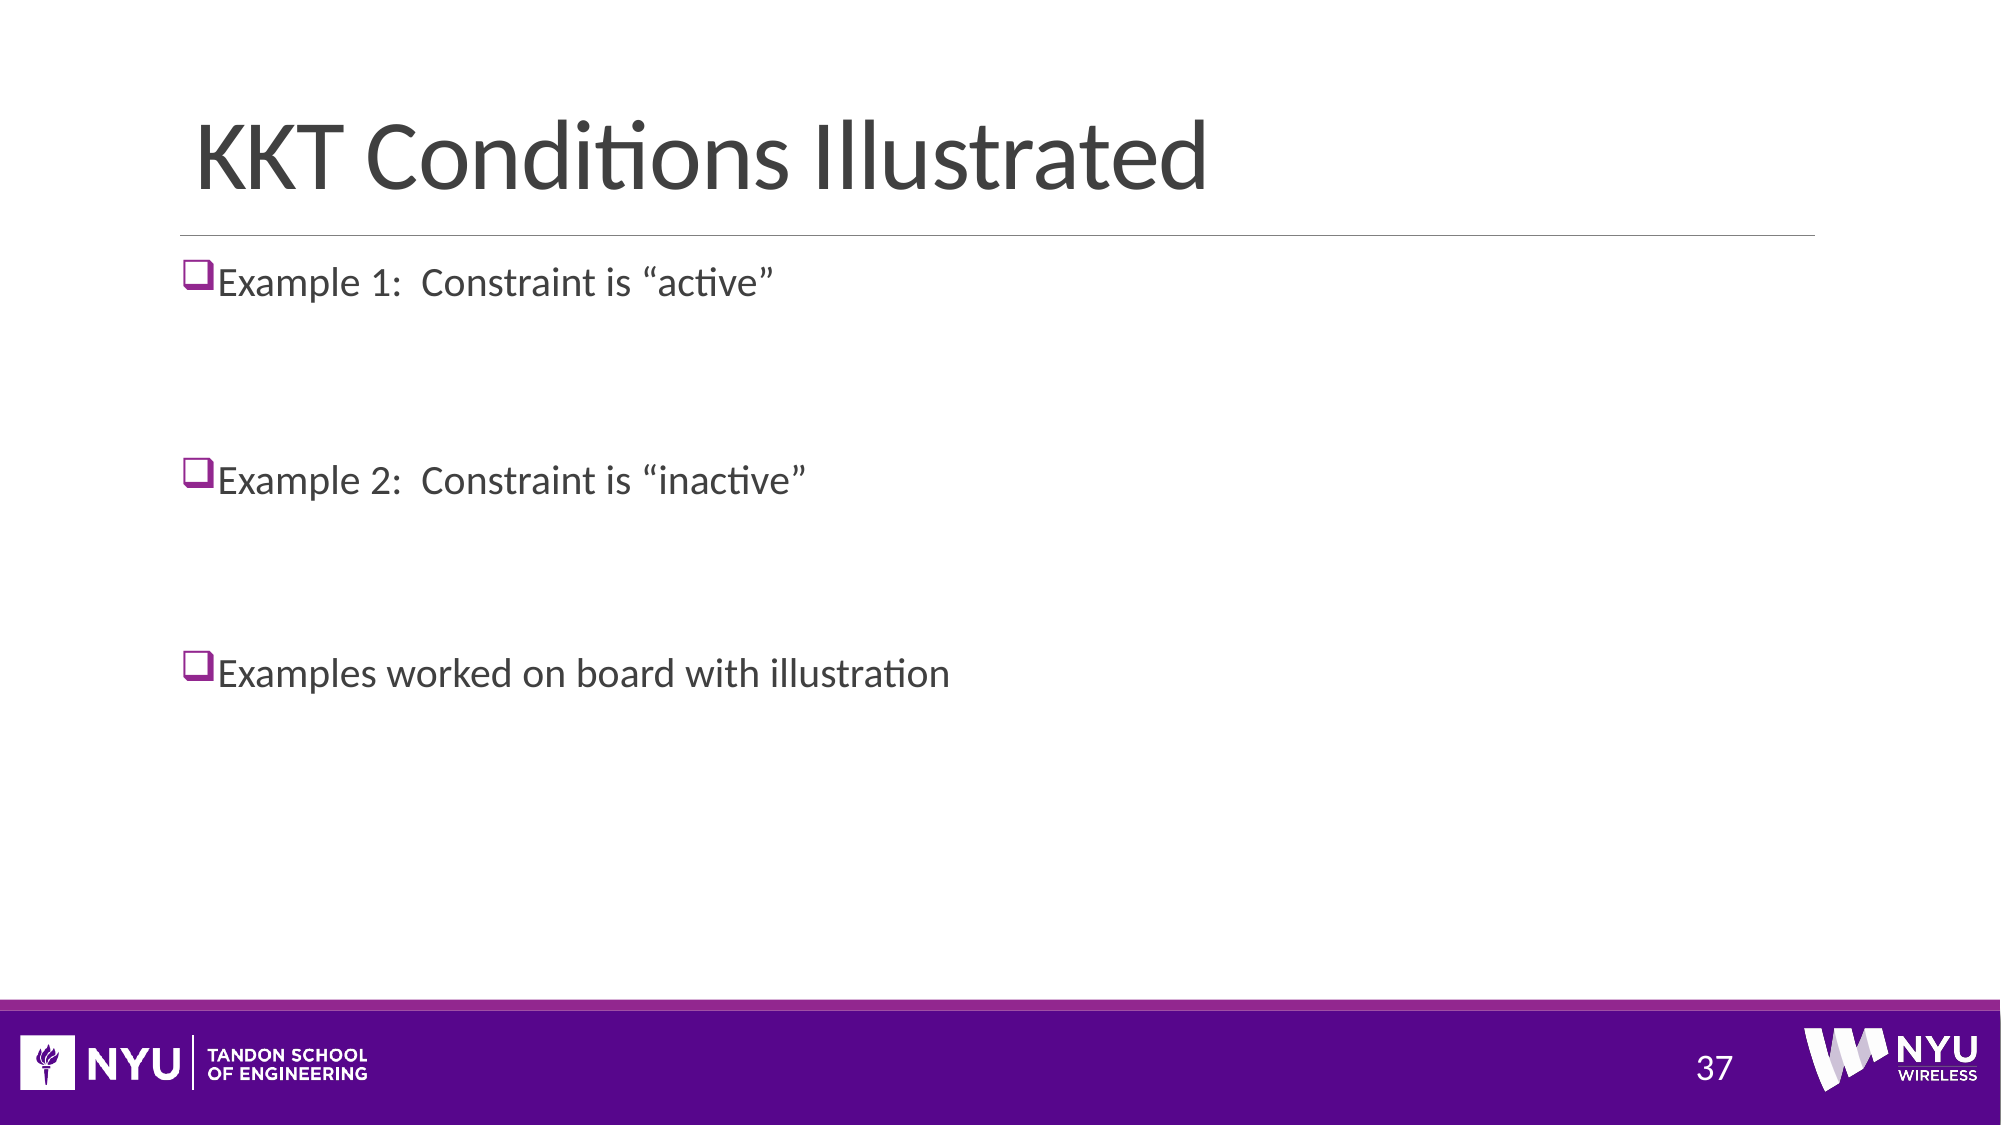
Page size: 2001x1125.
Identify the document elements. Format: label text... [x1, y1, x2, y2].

title KKT Conditions Illustrated [180, 47, 1830, 218]
slide_number 37 [1533, 1035, 1749, 1096]
